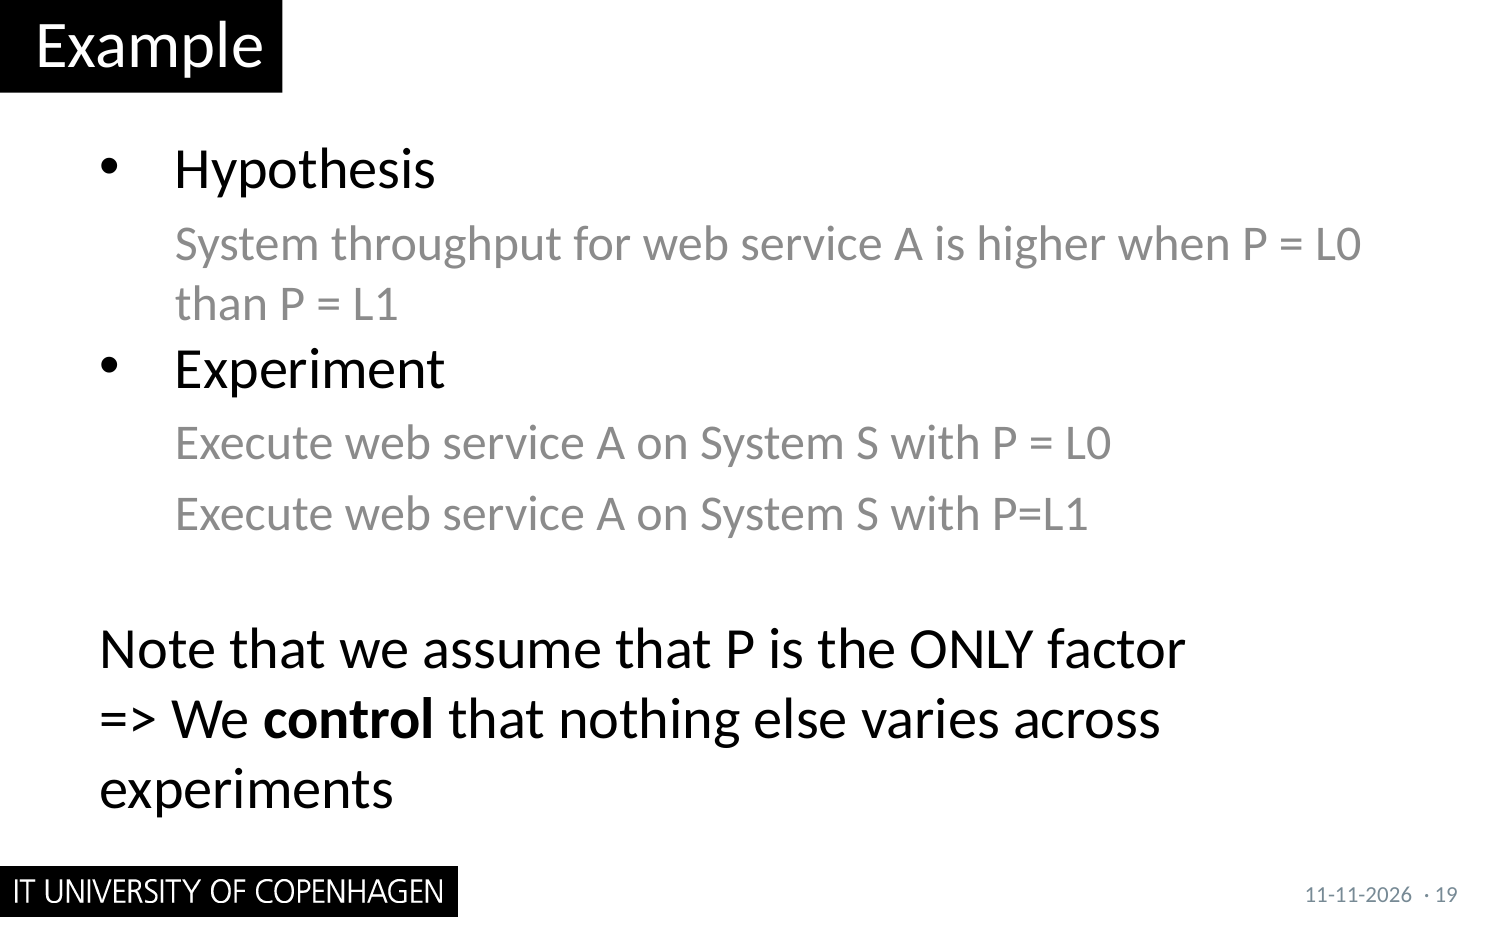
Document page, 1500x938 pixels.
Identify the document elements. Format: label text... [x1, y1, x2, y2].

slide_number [1062, 868, 1413, 919]
title Example [0, 0, 283, 93]
picture [15, 879, 442, 903]
slide_number · 19 [1423, 868, 1474, 919]
subtitle Hypothesis System throughput for web service A is higher when P = L0 than P = L1 Experiment Execute web service A on System S with P = L0 Execute web service A on System S with P=L1 Note that we assume that P is the ONLY factor => We control that nothing else varies across experiments [99, 143, 1413, 807]
